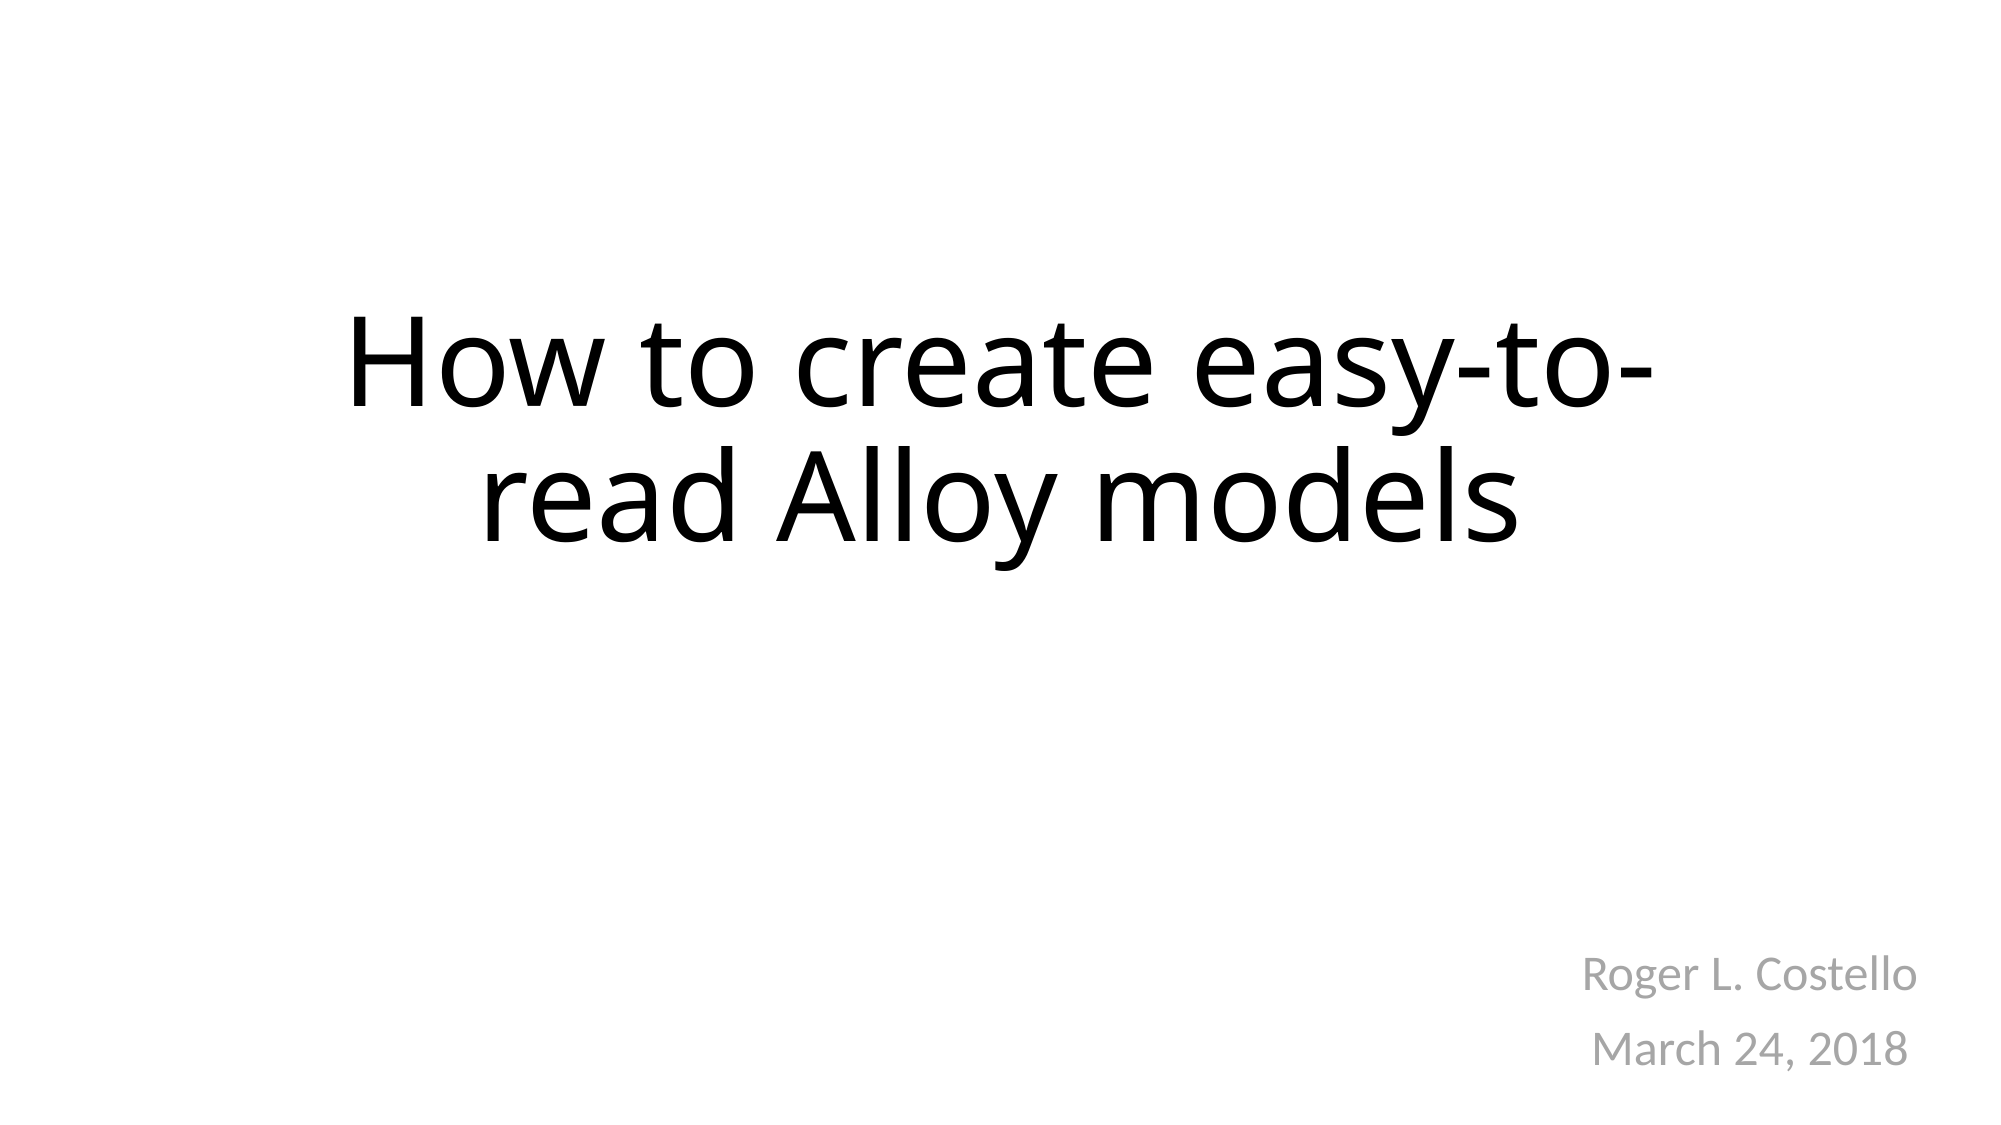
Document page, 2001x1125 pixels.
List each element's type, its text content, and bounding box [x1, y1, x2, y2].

subtitle Roger L. Costello March 24, 2018 [1536, 939, 1964, 1094]
title How to create easy-to-read Alloy models [249, 184, 1750, 576]
